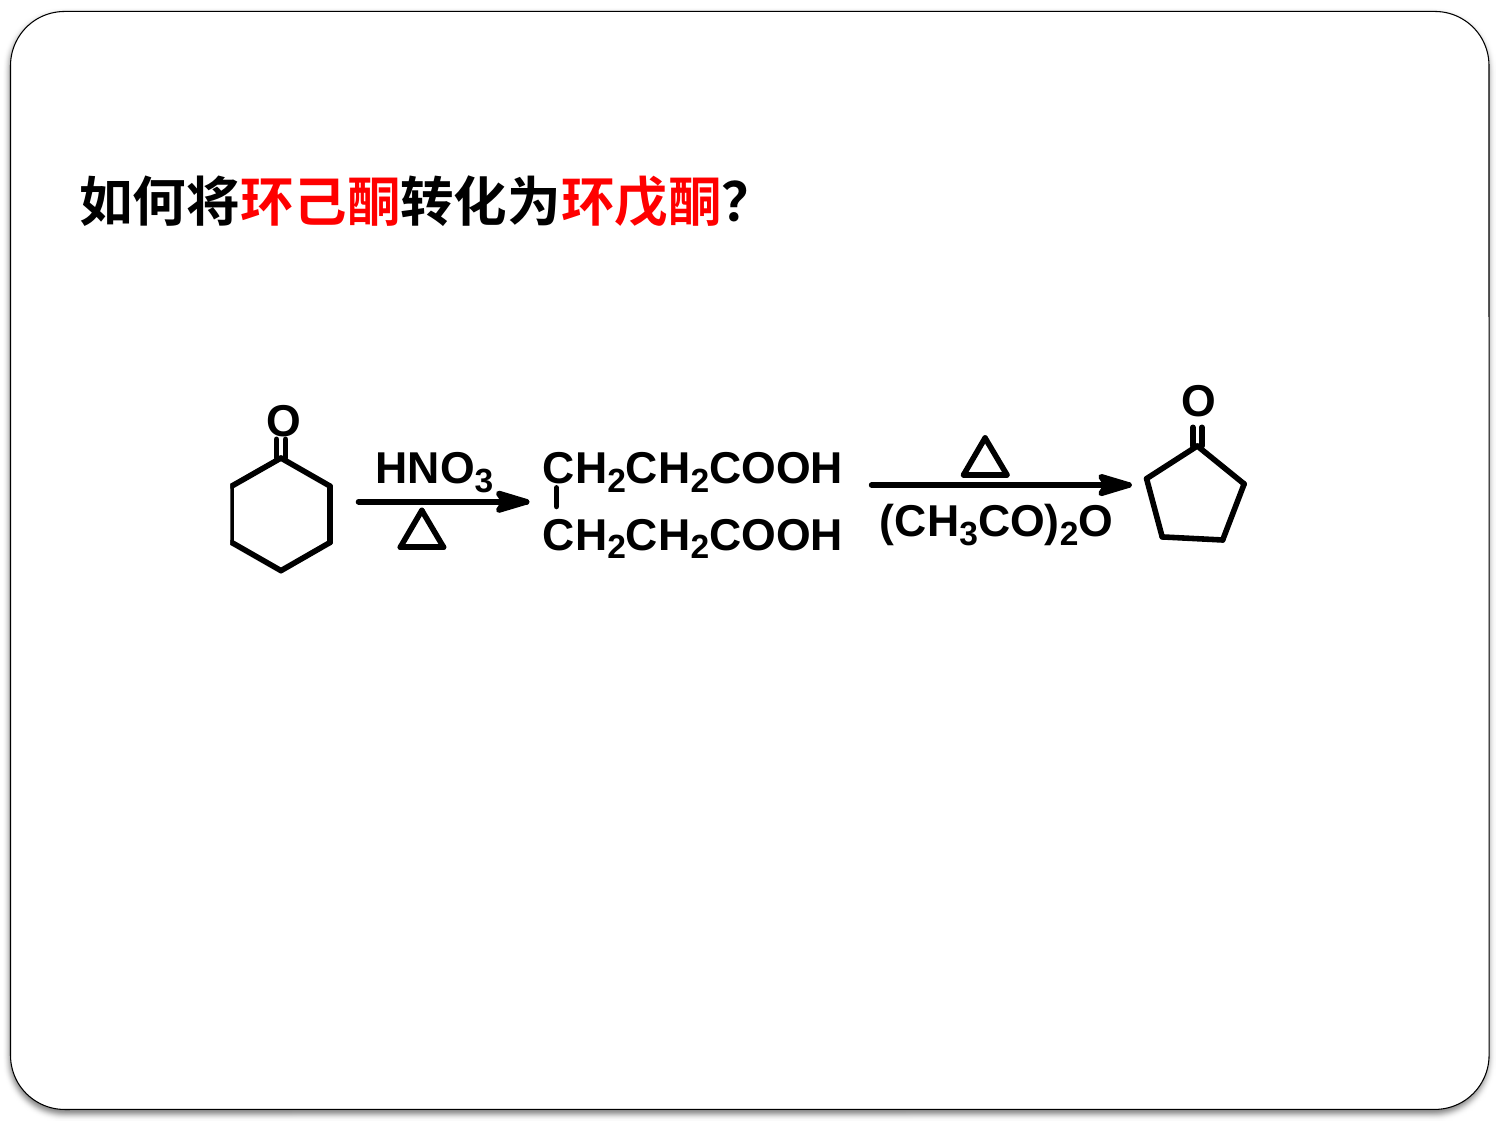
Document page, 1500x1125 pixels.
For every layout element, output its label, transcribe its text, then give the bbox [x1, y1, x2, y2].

list 如何将环己酮转化为环戊酮？ [64, 160, 809, 255]
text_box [229, 373, 1249, 575]
